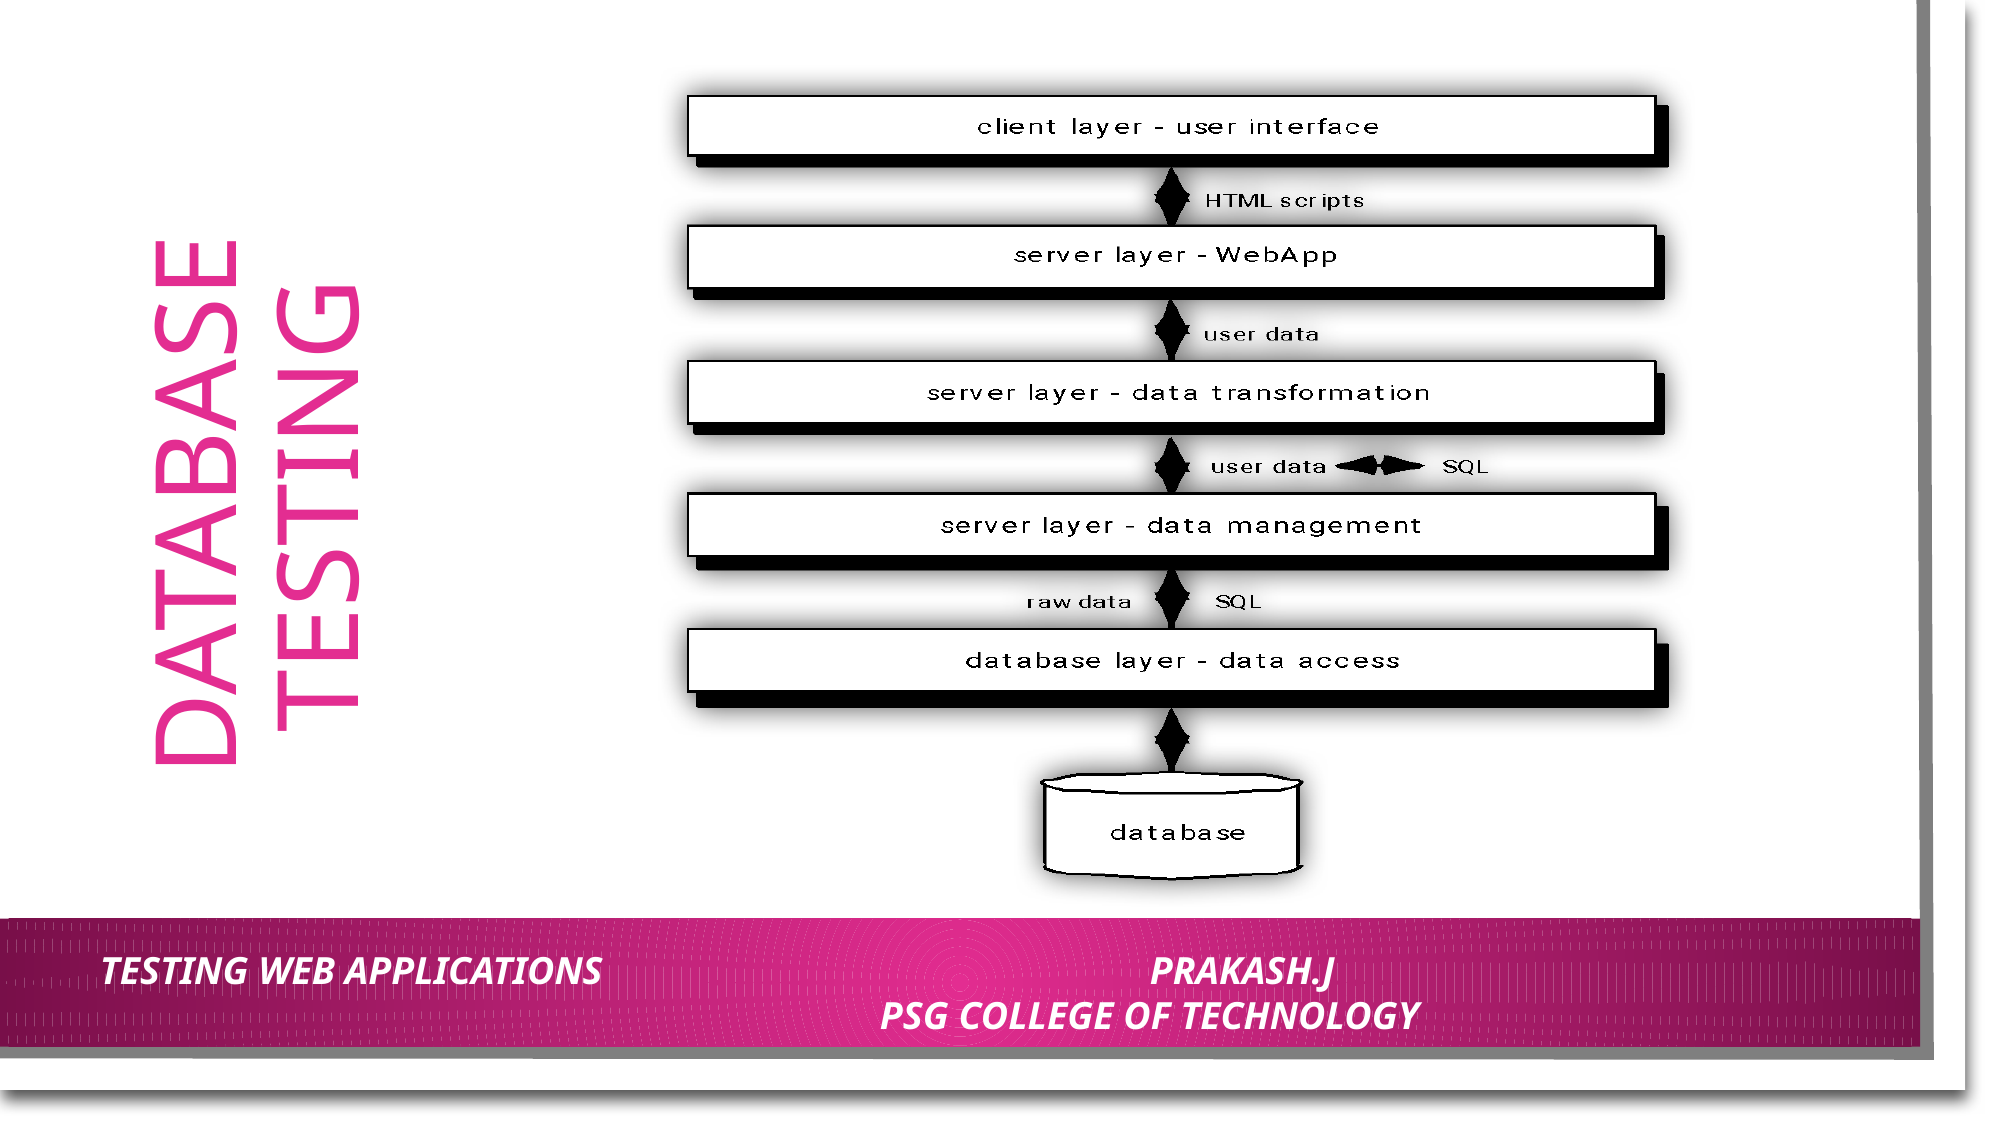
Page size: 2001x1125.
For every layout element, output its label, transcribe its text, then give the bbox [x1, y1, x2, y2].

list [687, 94, 1670, 882]
title DATABASE TESTING [112, 112, 410, 899]
text_box TESTING WEB APPLICATIONS PRAKASH.J PSG COLLEGE OF TECHNOLOGY [48, 975, 1951, 1010]
